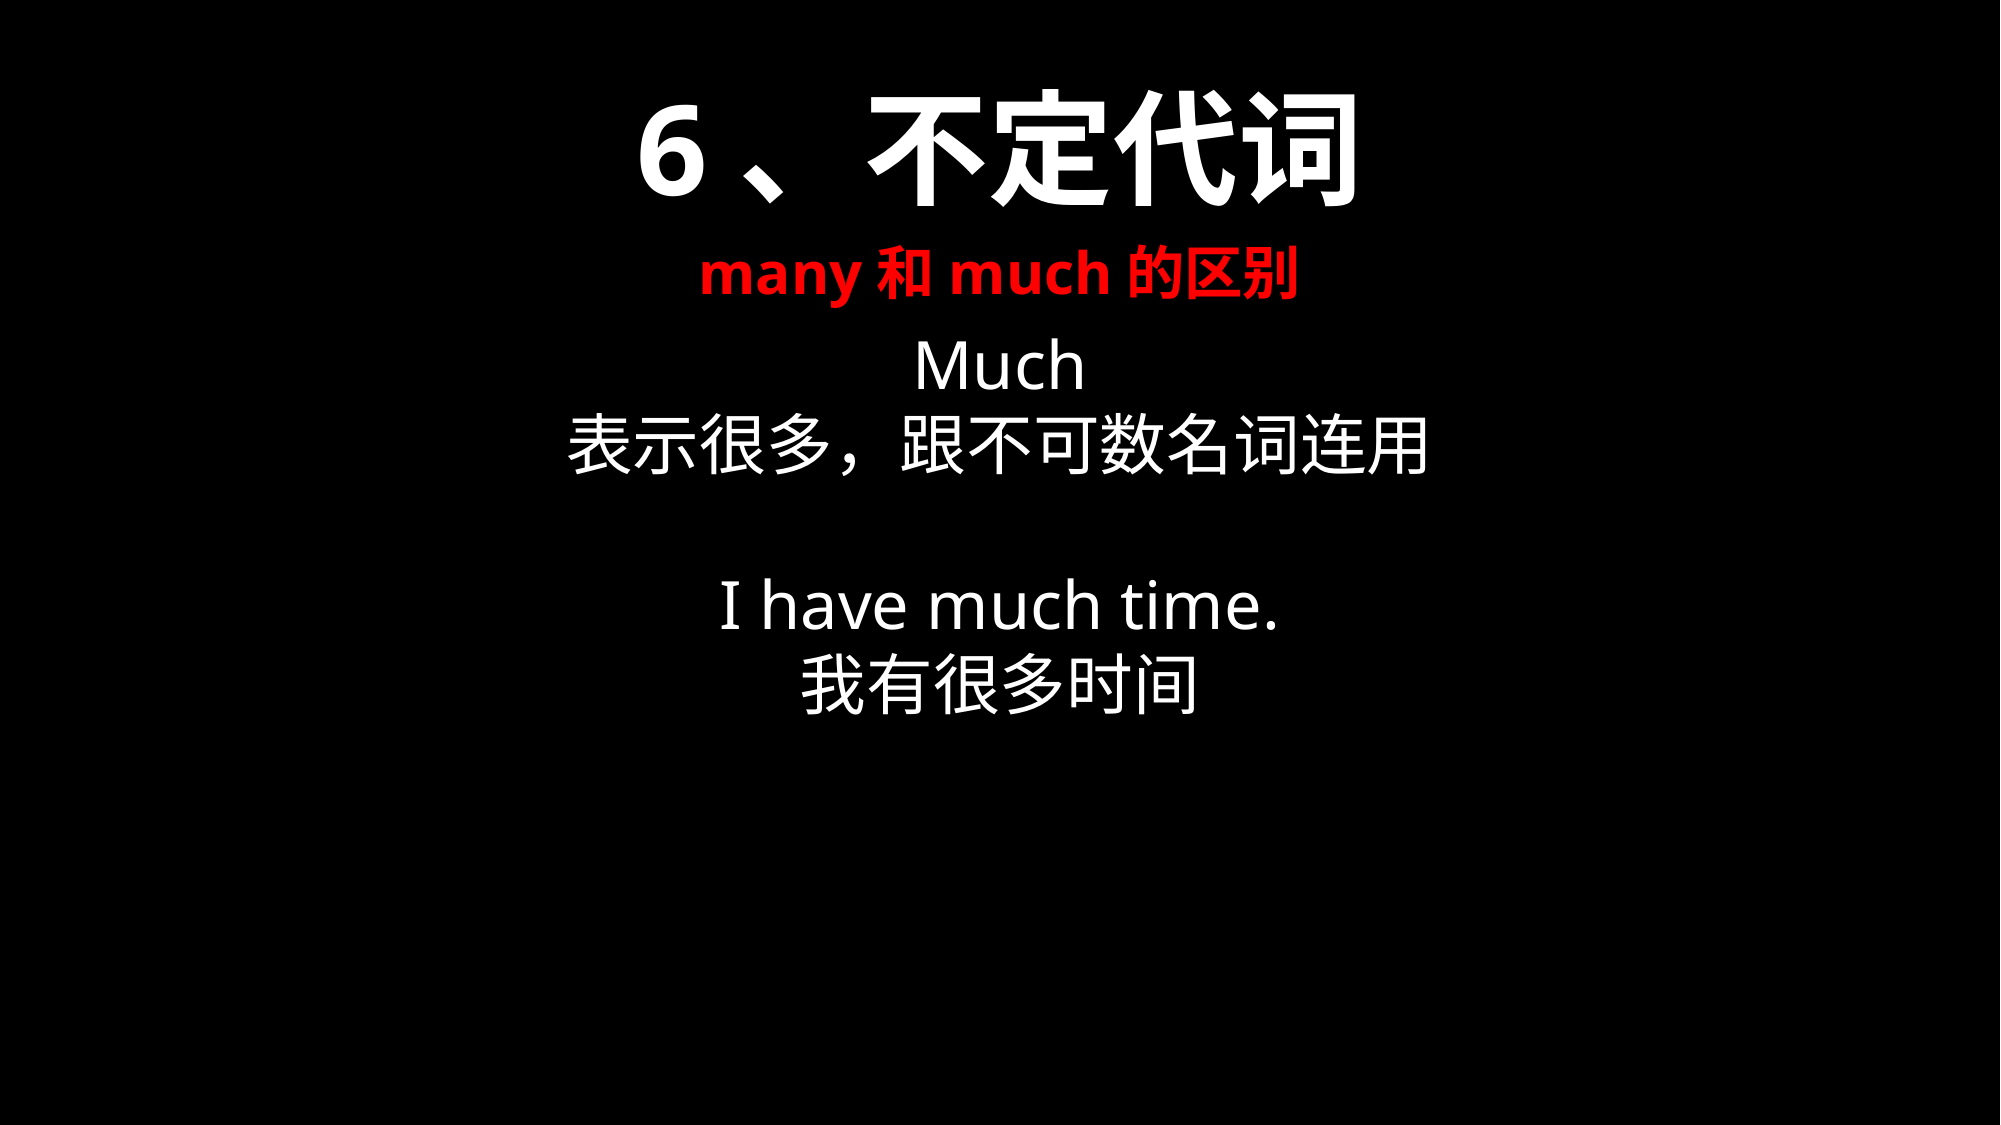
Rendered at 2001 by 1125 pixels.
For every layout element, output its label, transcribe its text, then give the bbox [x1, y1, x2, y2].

text_box many和much的区别 [77, 229, 1922, 315]
text_box 6、不定代词 [622, 62, 1379, 228]
text_box Much 表示很多，跟不可数名词连用 I have much time. 我有很多时间 [178, 315, 1822, 730]
